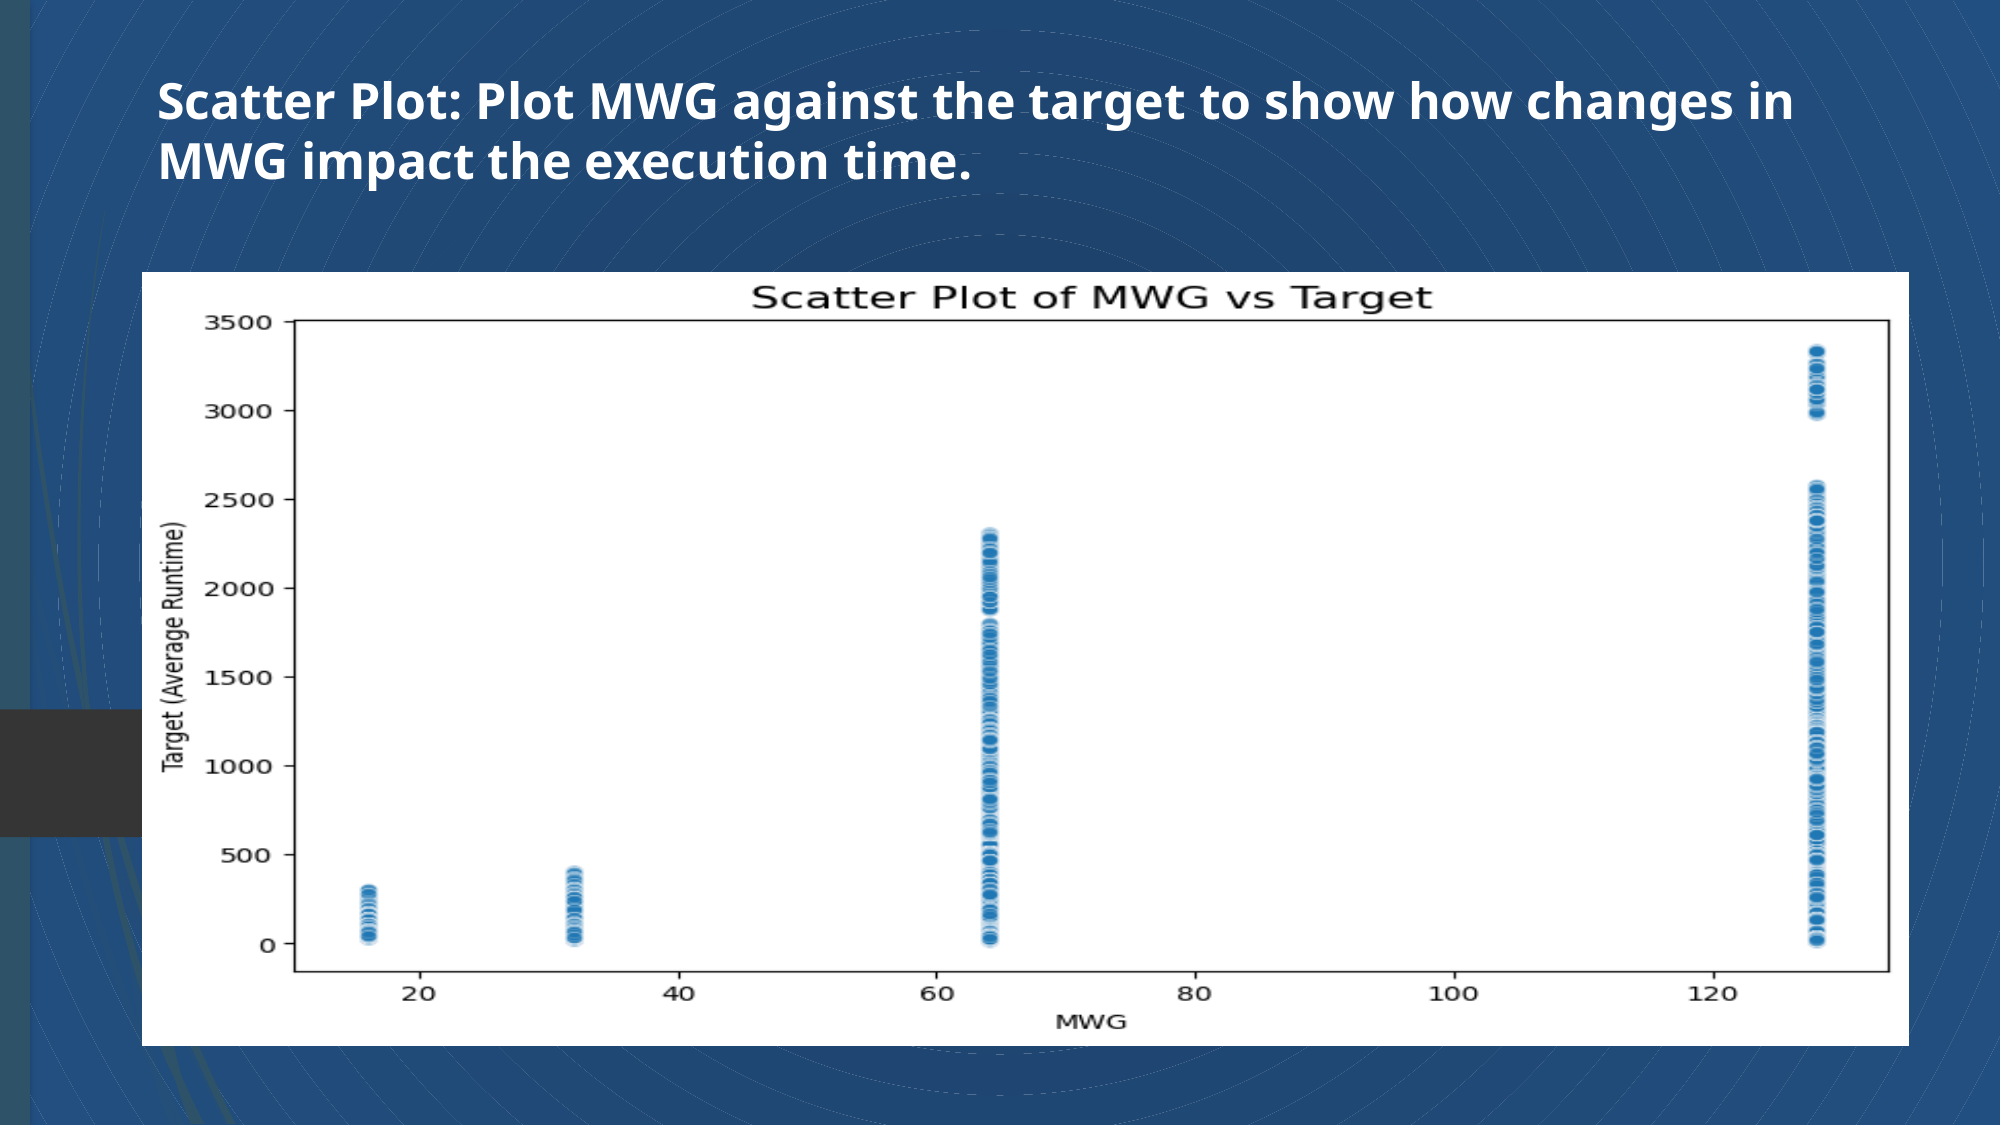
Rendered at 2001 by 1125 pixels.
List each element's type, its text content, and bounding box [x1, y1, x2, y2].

text_box Scatter Plot: Plot MWG against the target to show how changes in MWG impact the execution time. [142, 62, 1895, 272]
picture [142, 272, 1909, 1046]
